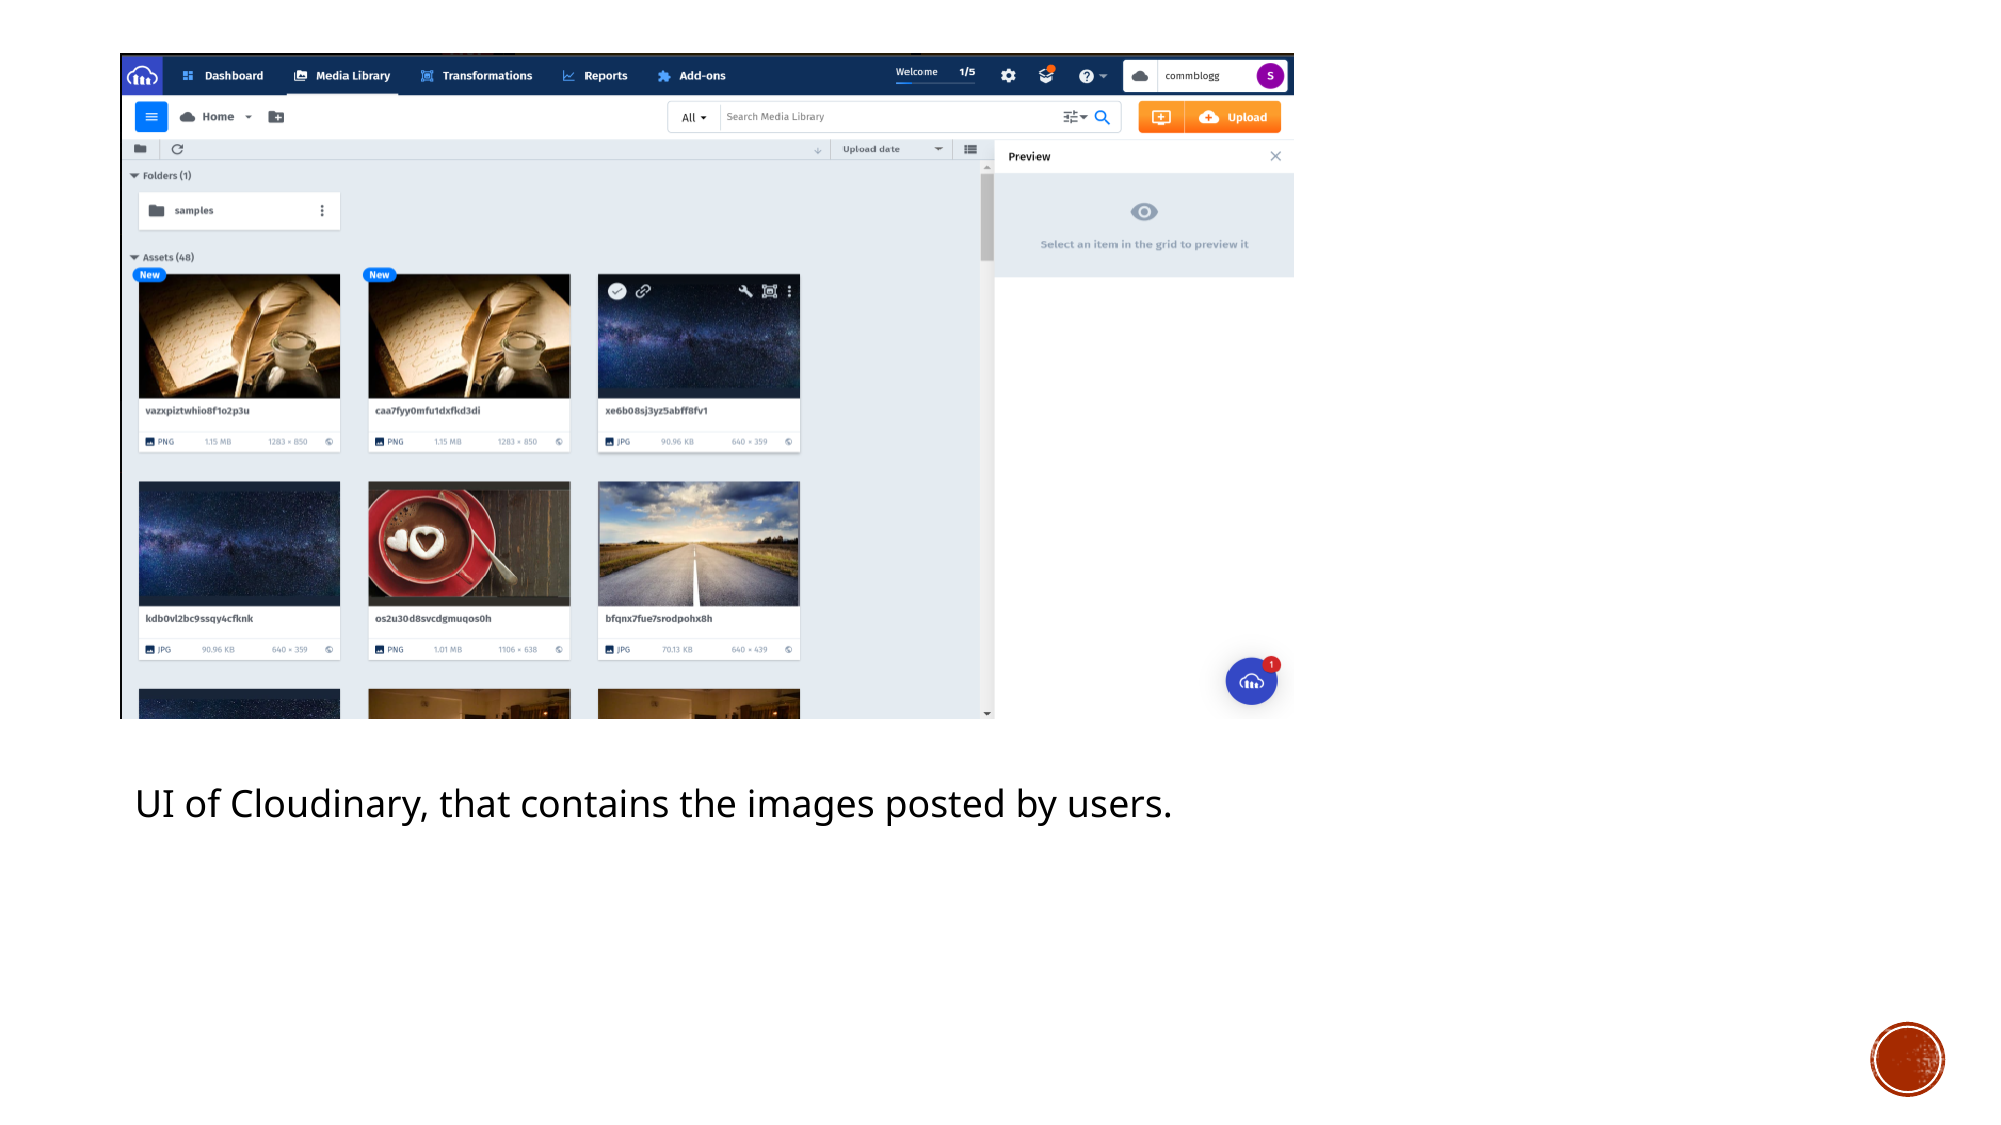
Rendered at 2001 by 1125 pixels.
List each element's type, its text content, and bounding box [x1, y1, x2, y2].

text_box UI of Cloudinary, that contains the images posted by users. [119, 772, 1846, 833]
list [122, 56, 1294, 719]
